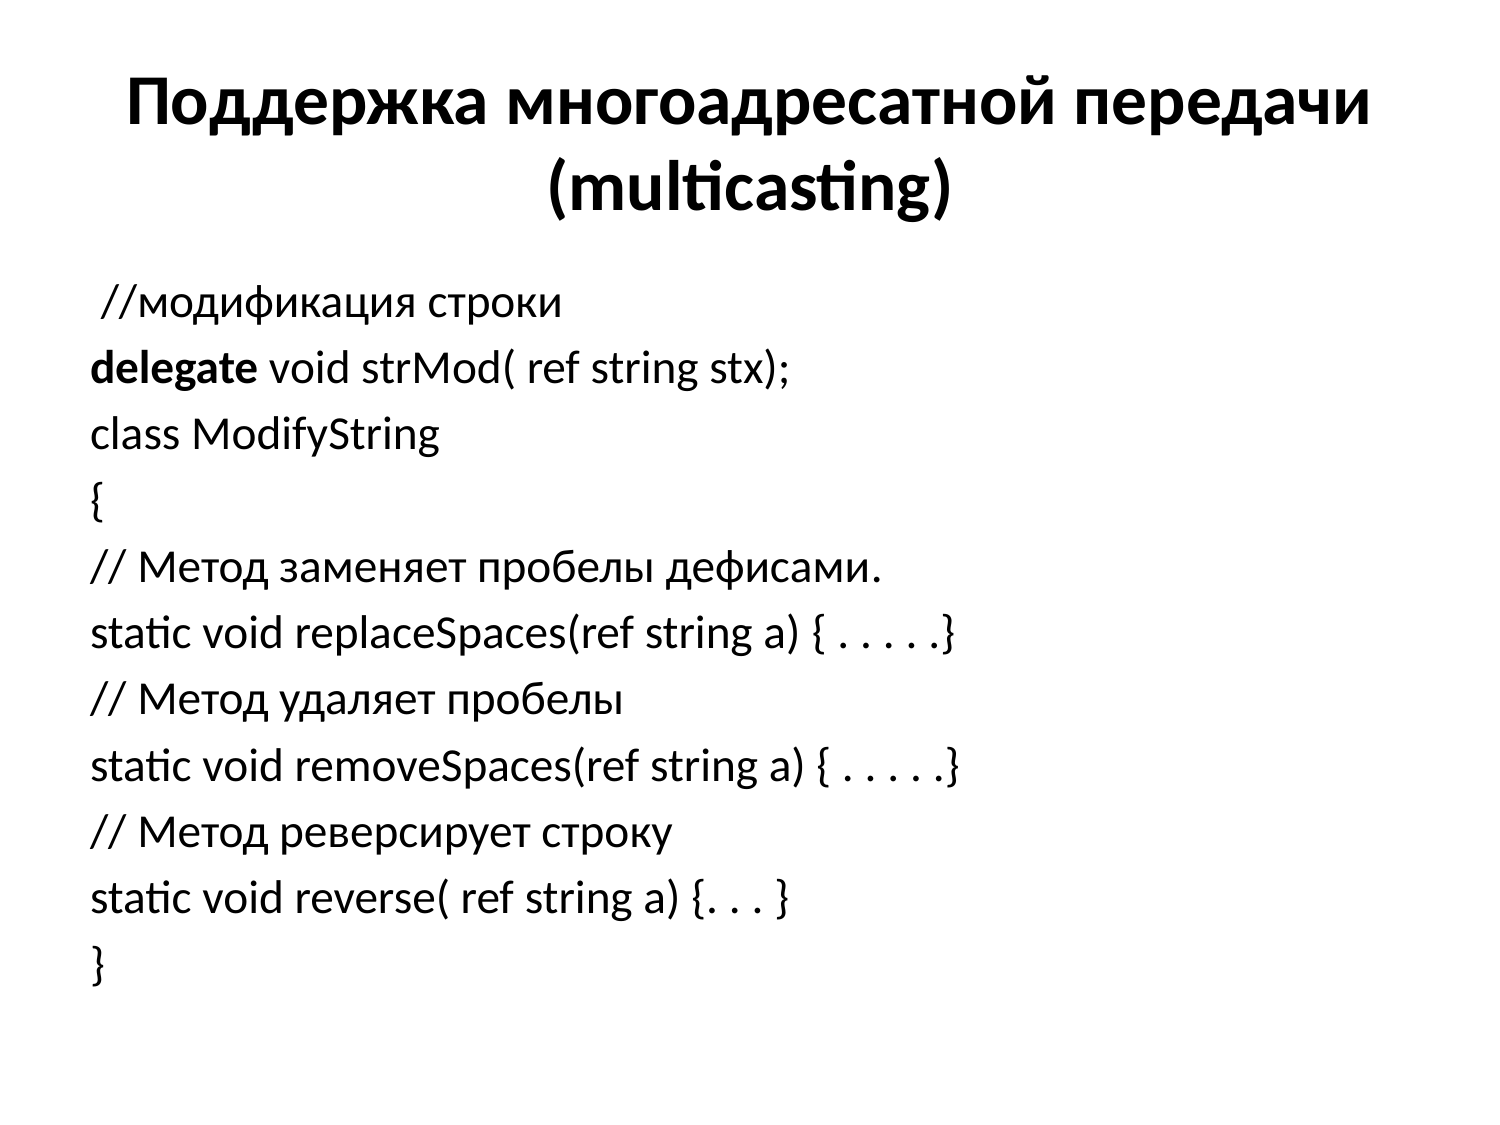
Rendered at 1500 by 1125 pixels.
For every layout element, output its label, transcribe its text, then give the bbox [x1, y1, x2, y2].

list //модификация строки delegate void strMod( ref string stx); class ModifyString { // Метод заменяет пробелы дефисами. static void replaceSpaces(ref string a) { . . . . .} // Метод удаляет пробелы static void removeSpaces(ref string a) { . . . . .} // Метод реверсирует строку static void reverse( ref string a) {. . . } } [75, 262, 1425, 1005]
title Поддержка многоадресатной передачи (multicasting) [75, 45, 1425, 233]
